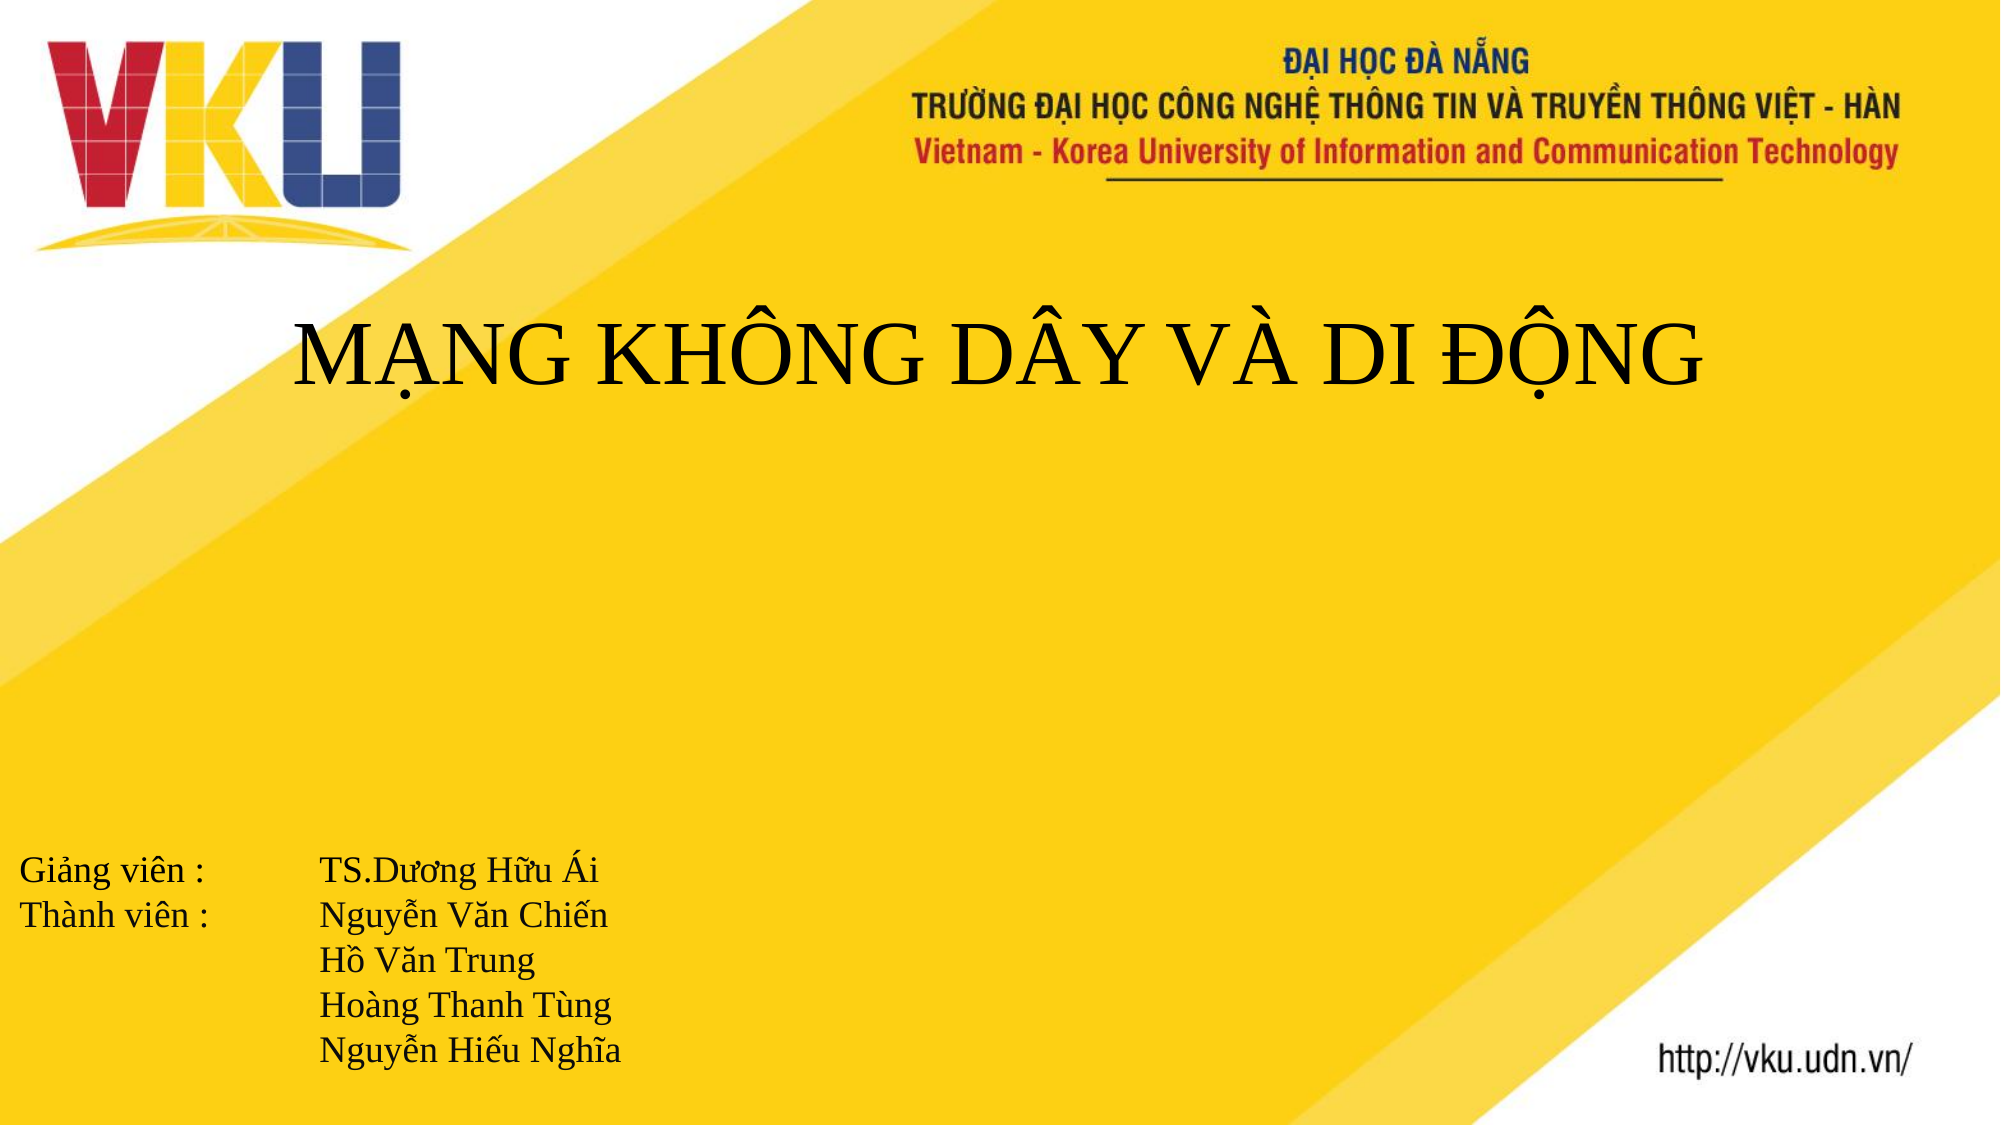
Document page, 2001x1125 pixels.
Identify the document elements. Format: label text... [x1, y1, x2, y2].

text_box Giảng viên : TS.Dương Hữu Ái Thành viên : Nguyễn Văn Chiến Hồ Văn Trung Hoàng Thanh Tùng Nguyễn Hiếu Nghĩa [4, 837, 775, 1123]
title MẠNG KHÔNG DÂY VÀ DI ĐỘNG [0, 304, 2000, 413]
picture [0, 0, 2001, 1125]
